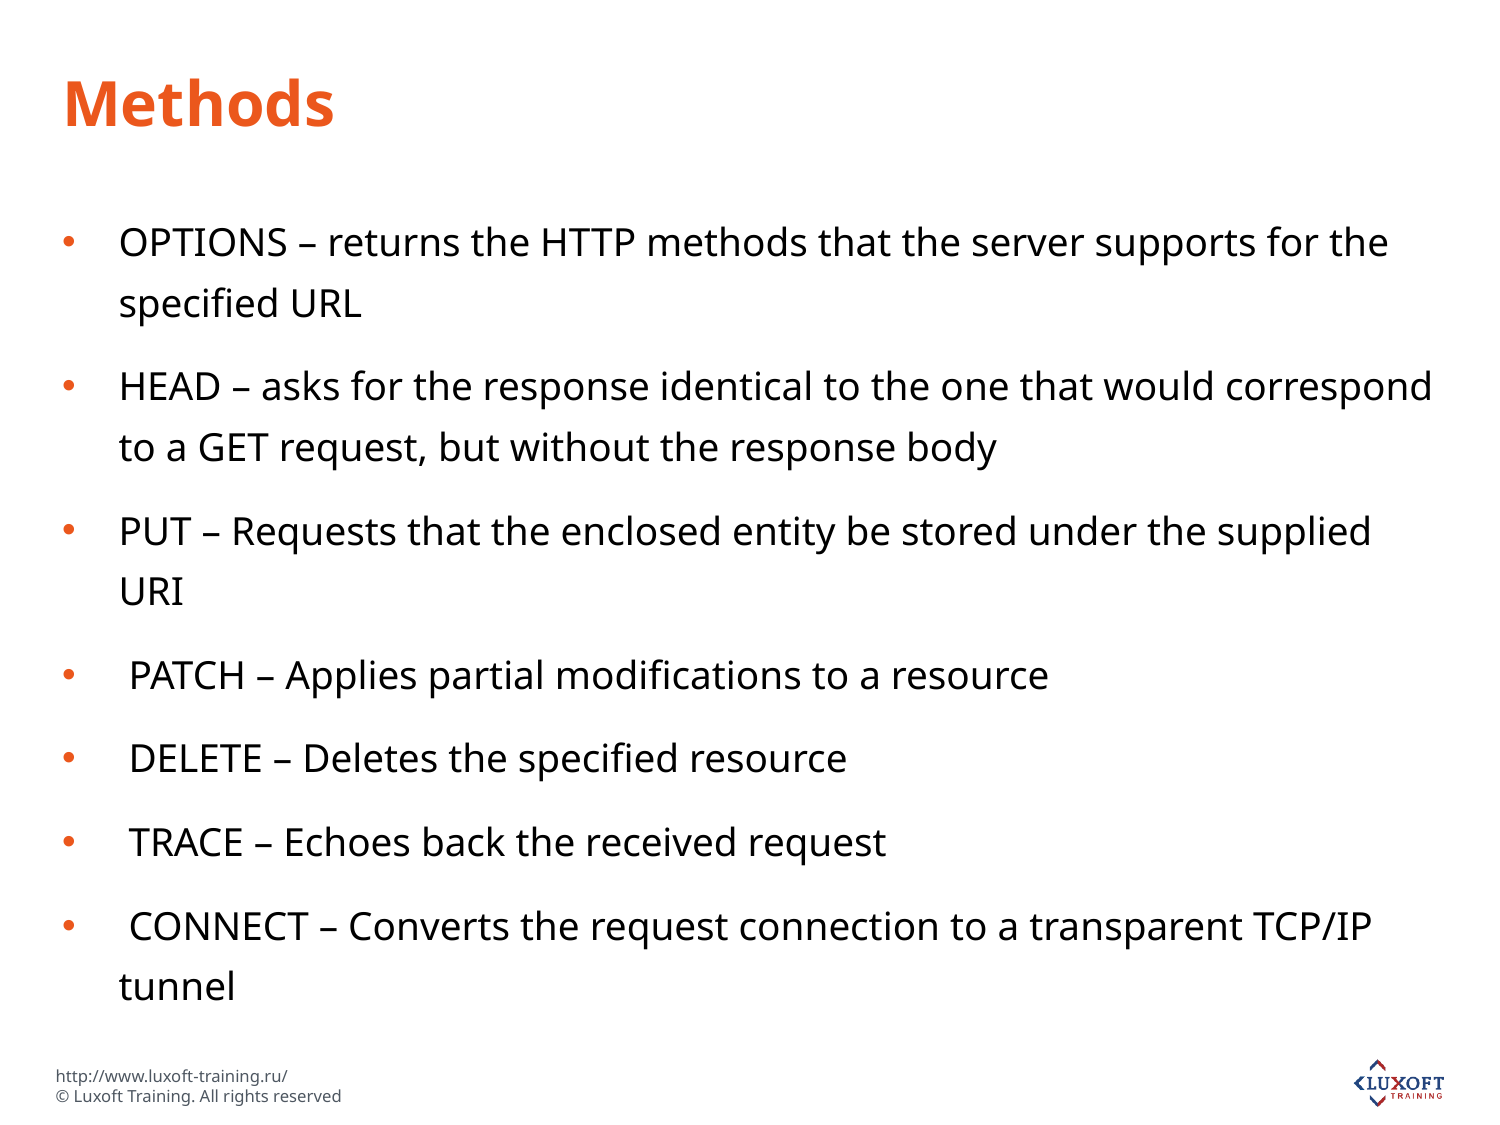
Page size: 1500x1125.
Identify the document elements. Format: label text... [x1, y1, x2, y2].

list OPTIONS – returns the HTTP methods that the server supports for the specified URL HEAD – asks for the response identical to the one that would correspond to a GET request, but without the response body PUT – Requests that the enclosed entity be stored under the supplied URI PATCH – Applies partial modifications to a resource DELETE – Deletes the specified resource TRACE – Echoes back the received request CONNECT – Converts the request connection to a transparent TCP/IP tunnel [47, 196, 1457, 1018]
picture [1339, 1059, 1458, 1107]
title Methods [47, 59, 1457, 143]
